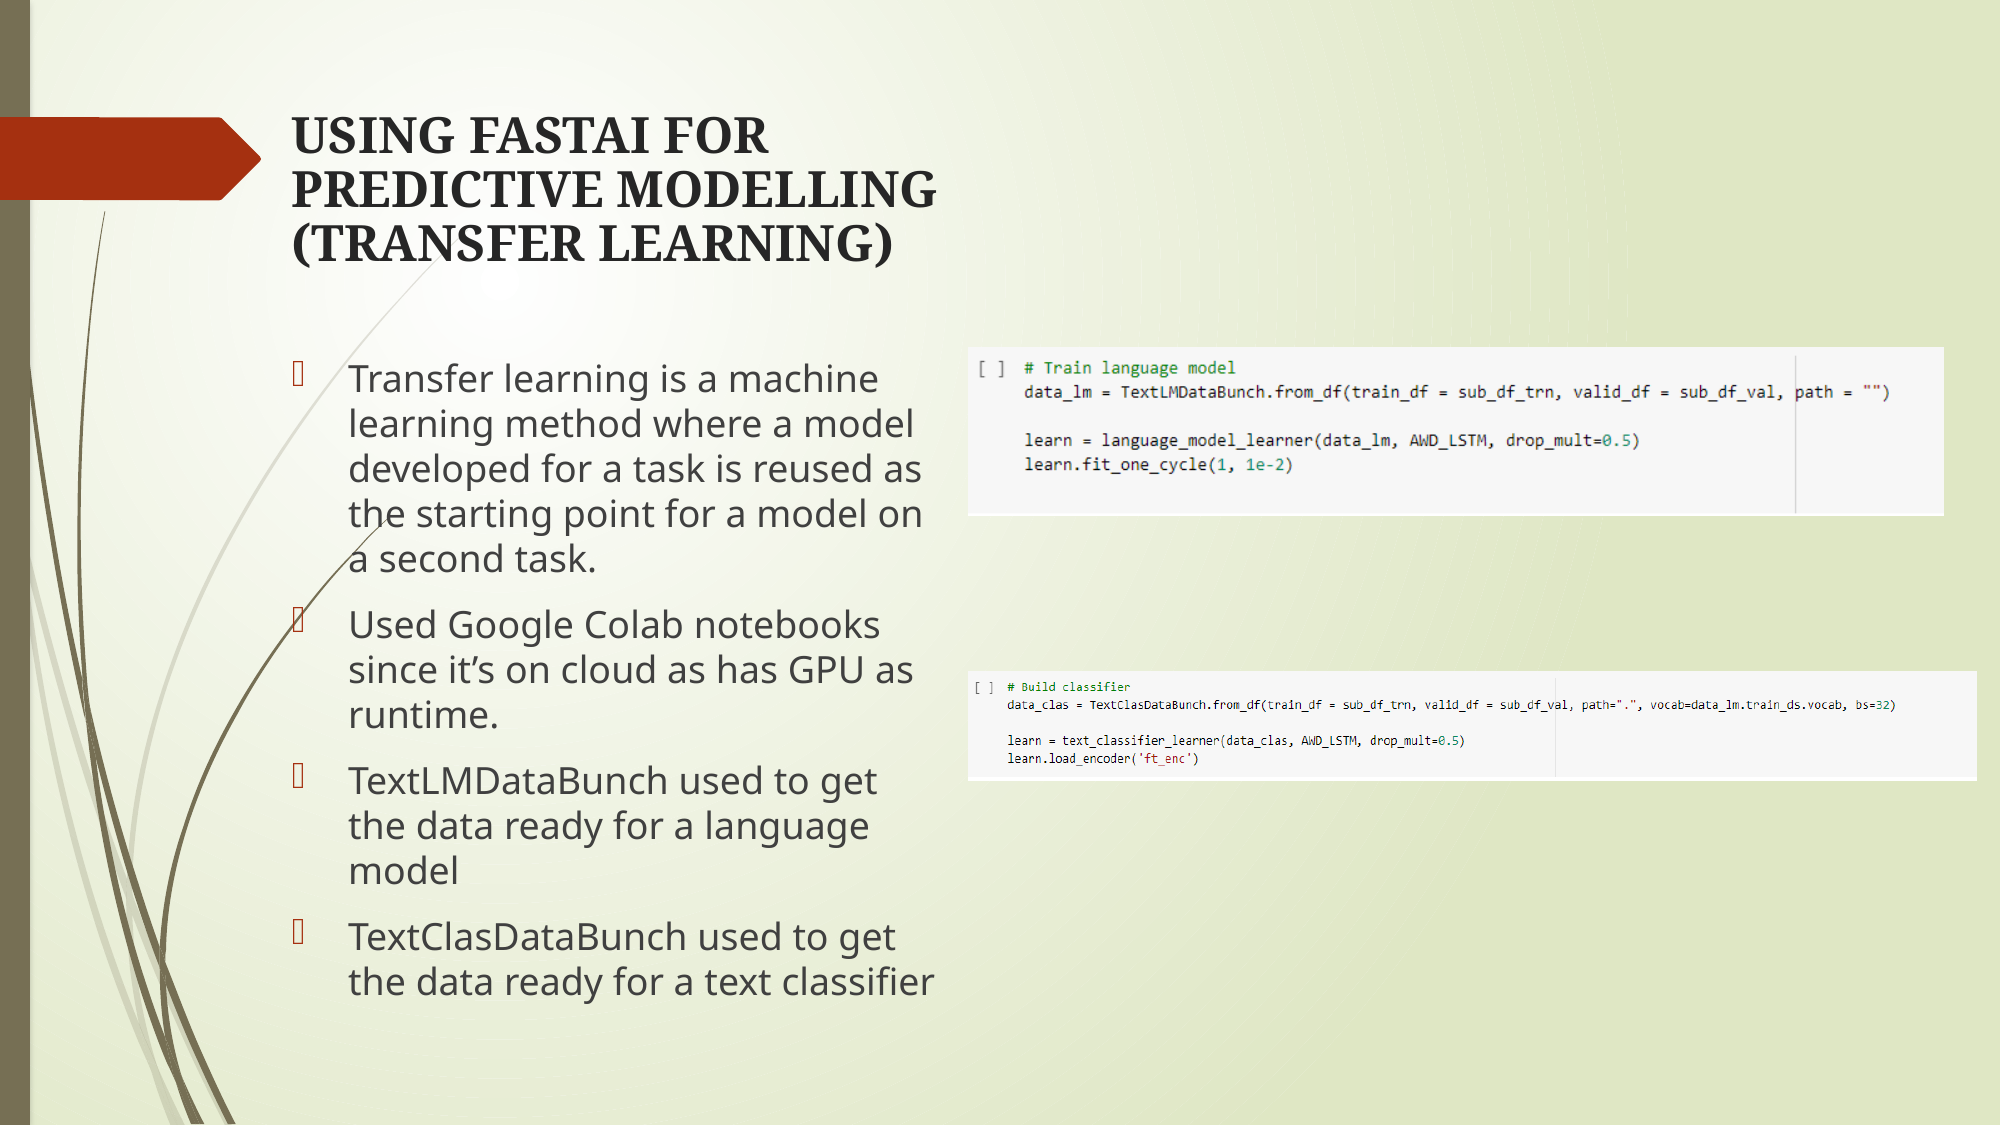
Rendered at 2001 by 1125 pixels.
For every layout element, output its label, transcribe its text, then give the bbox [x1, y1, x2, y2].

title USING FASTAI FOR PREDICTIVE MODELLING (TRANSFER LEARNING) [276, 102, 969, 313]
list Transfer learning is a machine learning method where a model developed for a task is reused as the starting point for a model on a second task. Used Google Colab notebooks since it’s on cloud as has GPU as runtime. TextLMDataBunch used to get the data ready for a language model TextClasDataBunch used to get the data ready for a text classifier [276, 348, 957, 1023]
picture [968, 671, 1977, 782]
picture [968, 347, 1944, 516]
